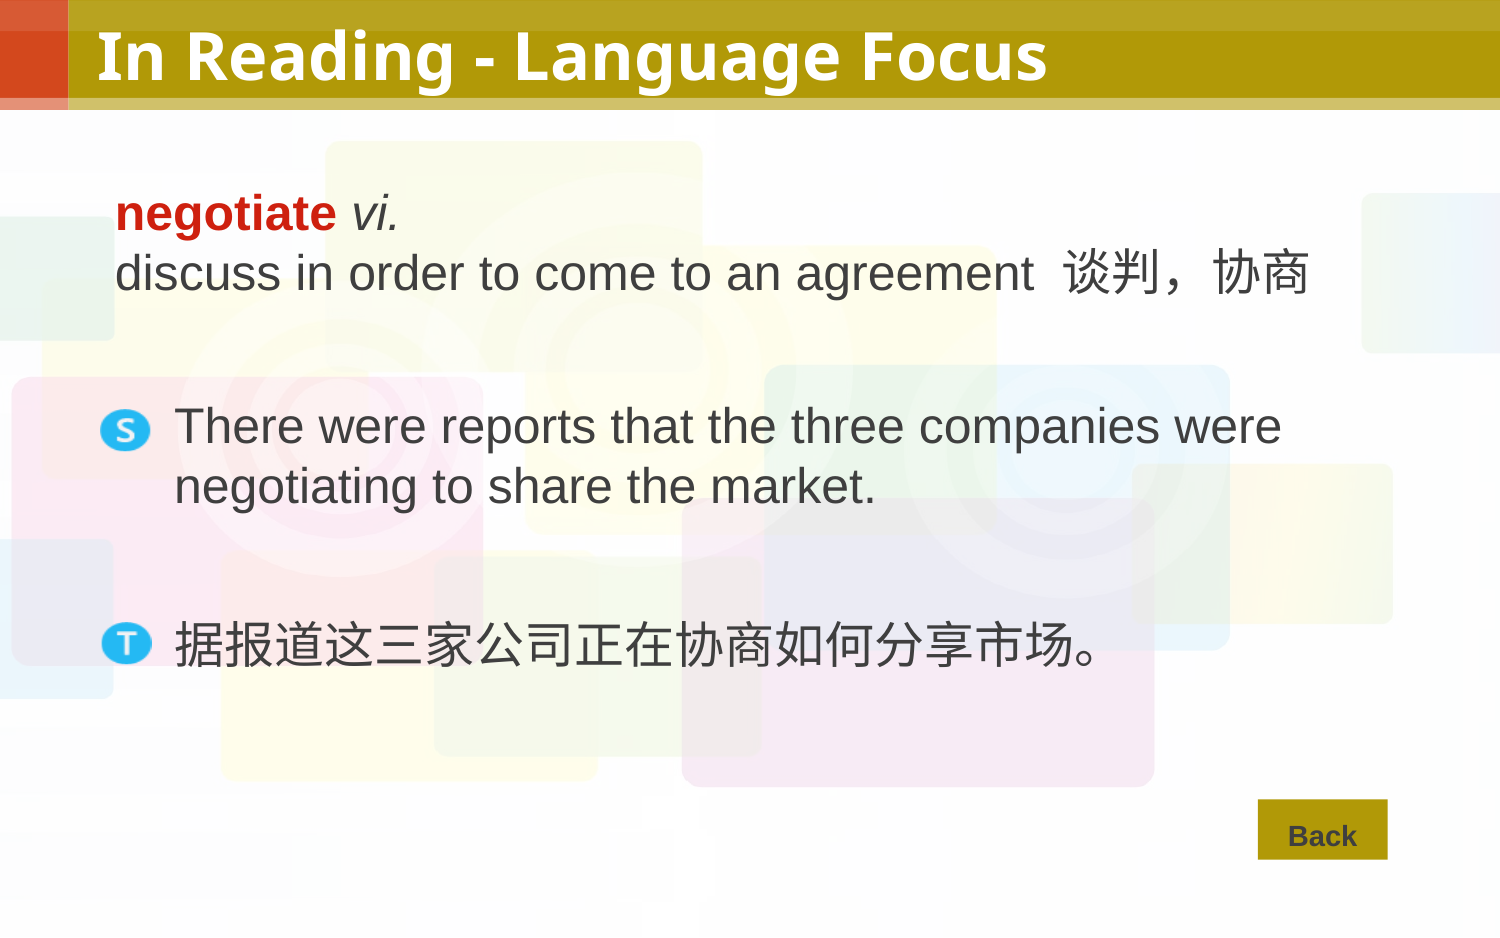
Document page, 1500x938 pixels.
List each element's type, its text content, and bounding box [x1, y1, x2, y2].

text_box negotiate vi. discuss in order to come to an agreement 谈判，协商 [100, 173, 1412, 309]
picture [100, 622, 152, 666]
text_box There were reports that the three companies were negotiating to share the market. [159, 385, 1471, 521]
text_box 据报道这三家公司正在协商如何分享市场。 [159, 605, 1412, 681]
picture [100, 409, 152, 453]
title In Reading - Language Focus [82, 11, 1429, 105]
text_box Back [1257, 799, 1388, 860]
